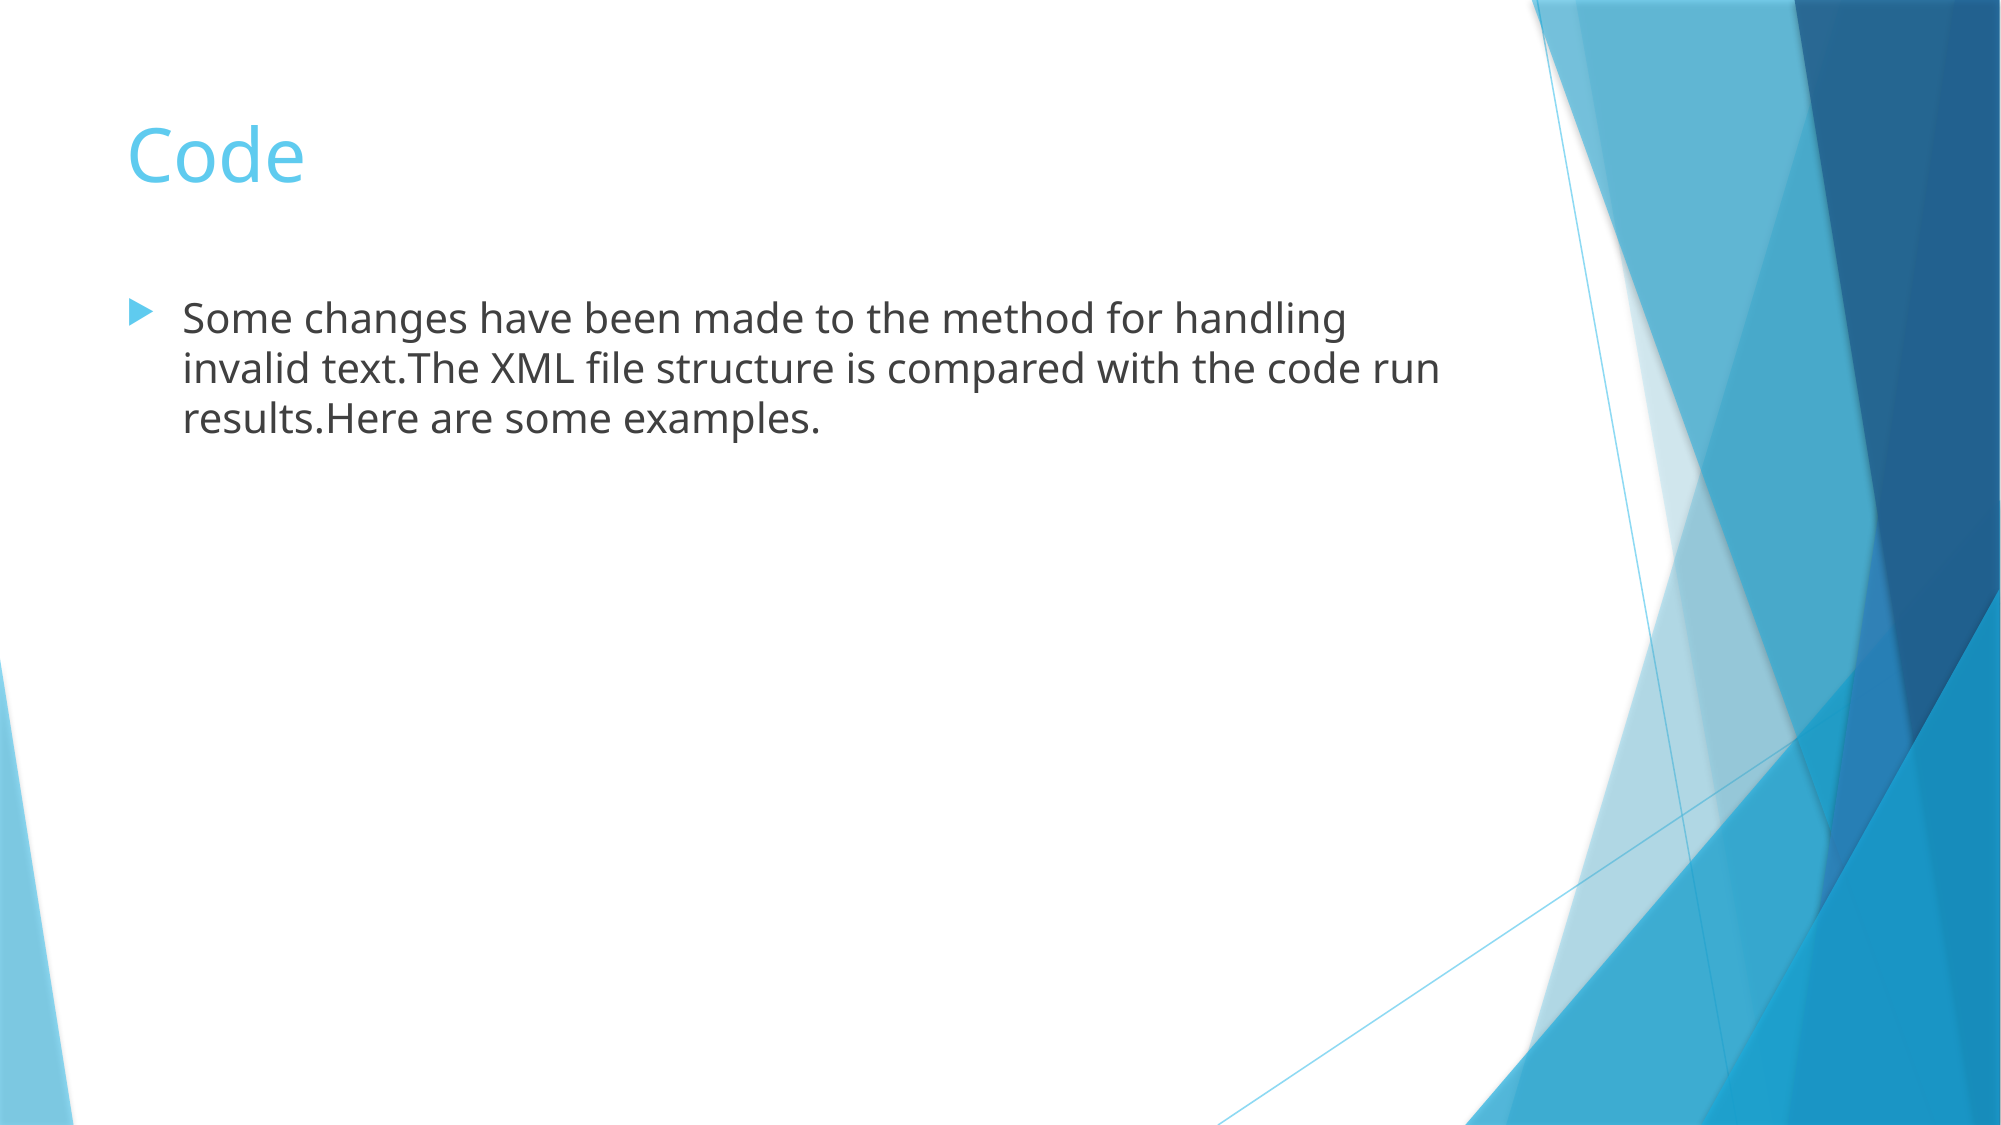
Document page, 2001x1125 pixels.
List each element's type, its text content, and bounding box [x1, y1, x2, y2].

list Some changes have been made to the method for handling invalid text.The XML file structure is compared with the code run results.Here are some examples. [111, 284, 1495, 977]
title Code [111, 99, 1522, 249]
